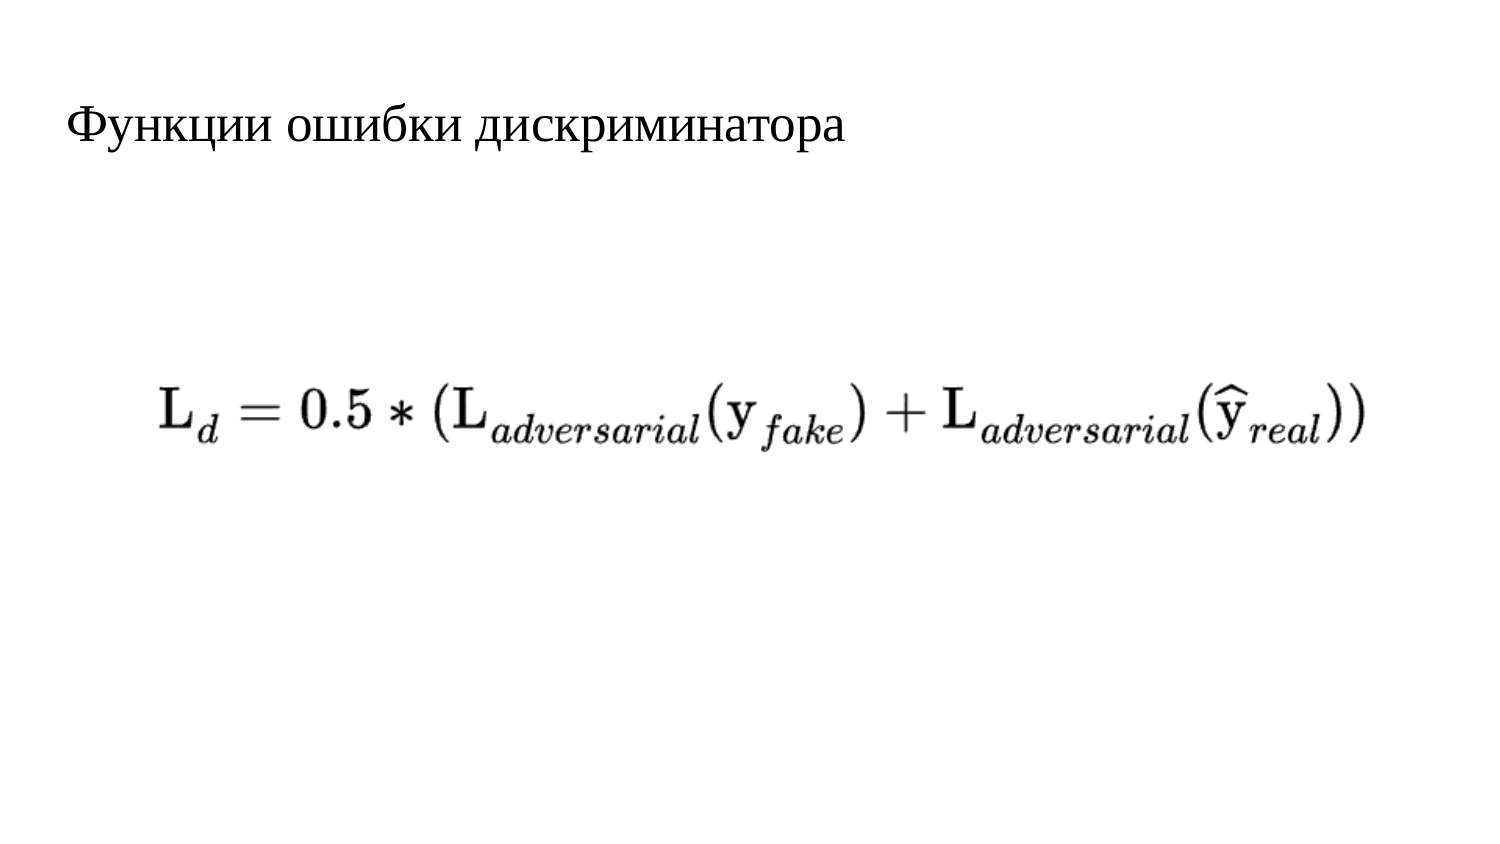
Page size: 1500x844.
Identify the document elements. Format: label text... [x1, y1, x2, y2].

title Функции ошибки дискриминатора [51, 72, 1449, 167]
picture [84, 339, 1415, 505]
